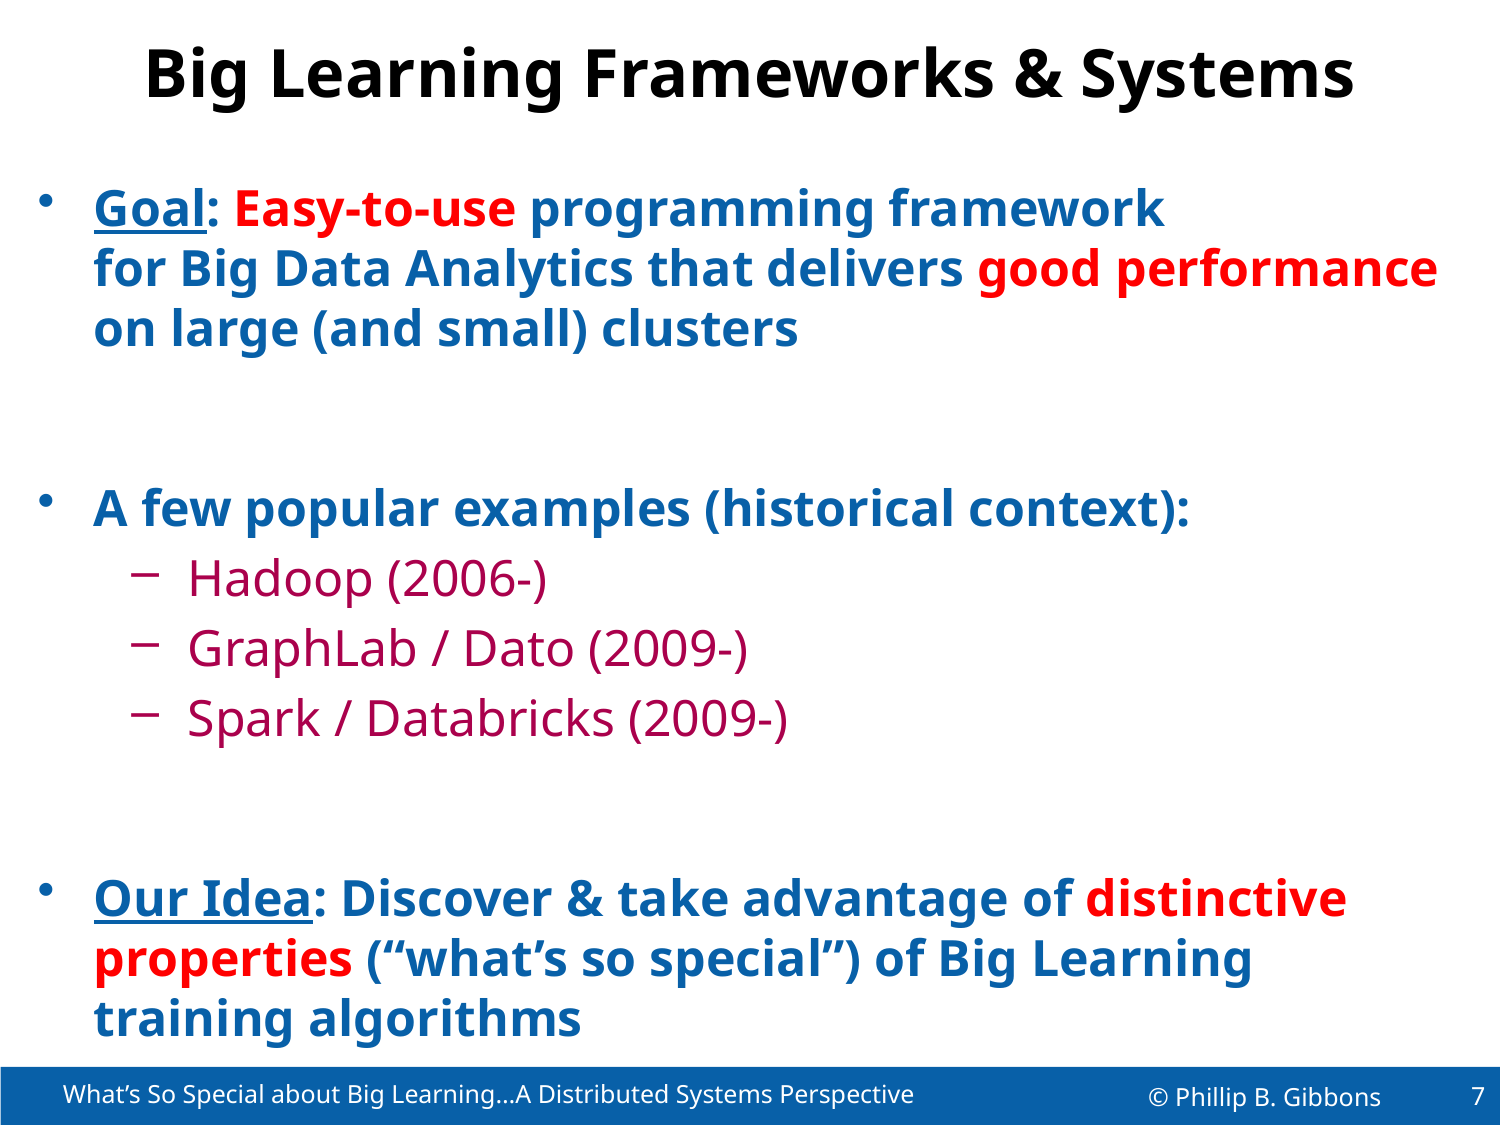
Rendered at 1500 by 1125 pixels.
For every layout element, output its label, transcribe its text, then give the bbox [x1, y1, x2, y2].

title Big Learning Frameworks & Systems [0, 30, 1500, 177]
list Goal: Easy-to-use programming framework for Big Data Analytics that delivers good performance on large (and small) clusters A few popular examples (historical context): Hadoop (2006-) GraphLab / Dato (2009-) Spark / Databricks (2009-) Our Idea: Discover & take advantage of distinctive properties (“what’s so special”) of Big Learning training algorithms [37, 176, 1454, 1063]
